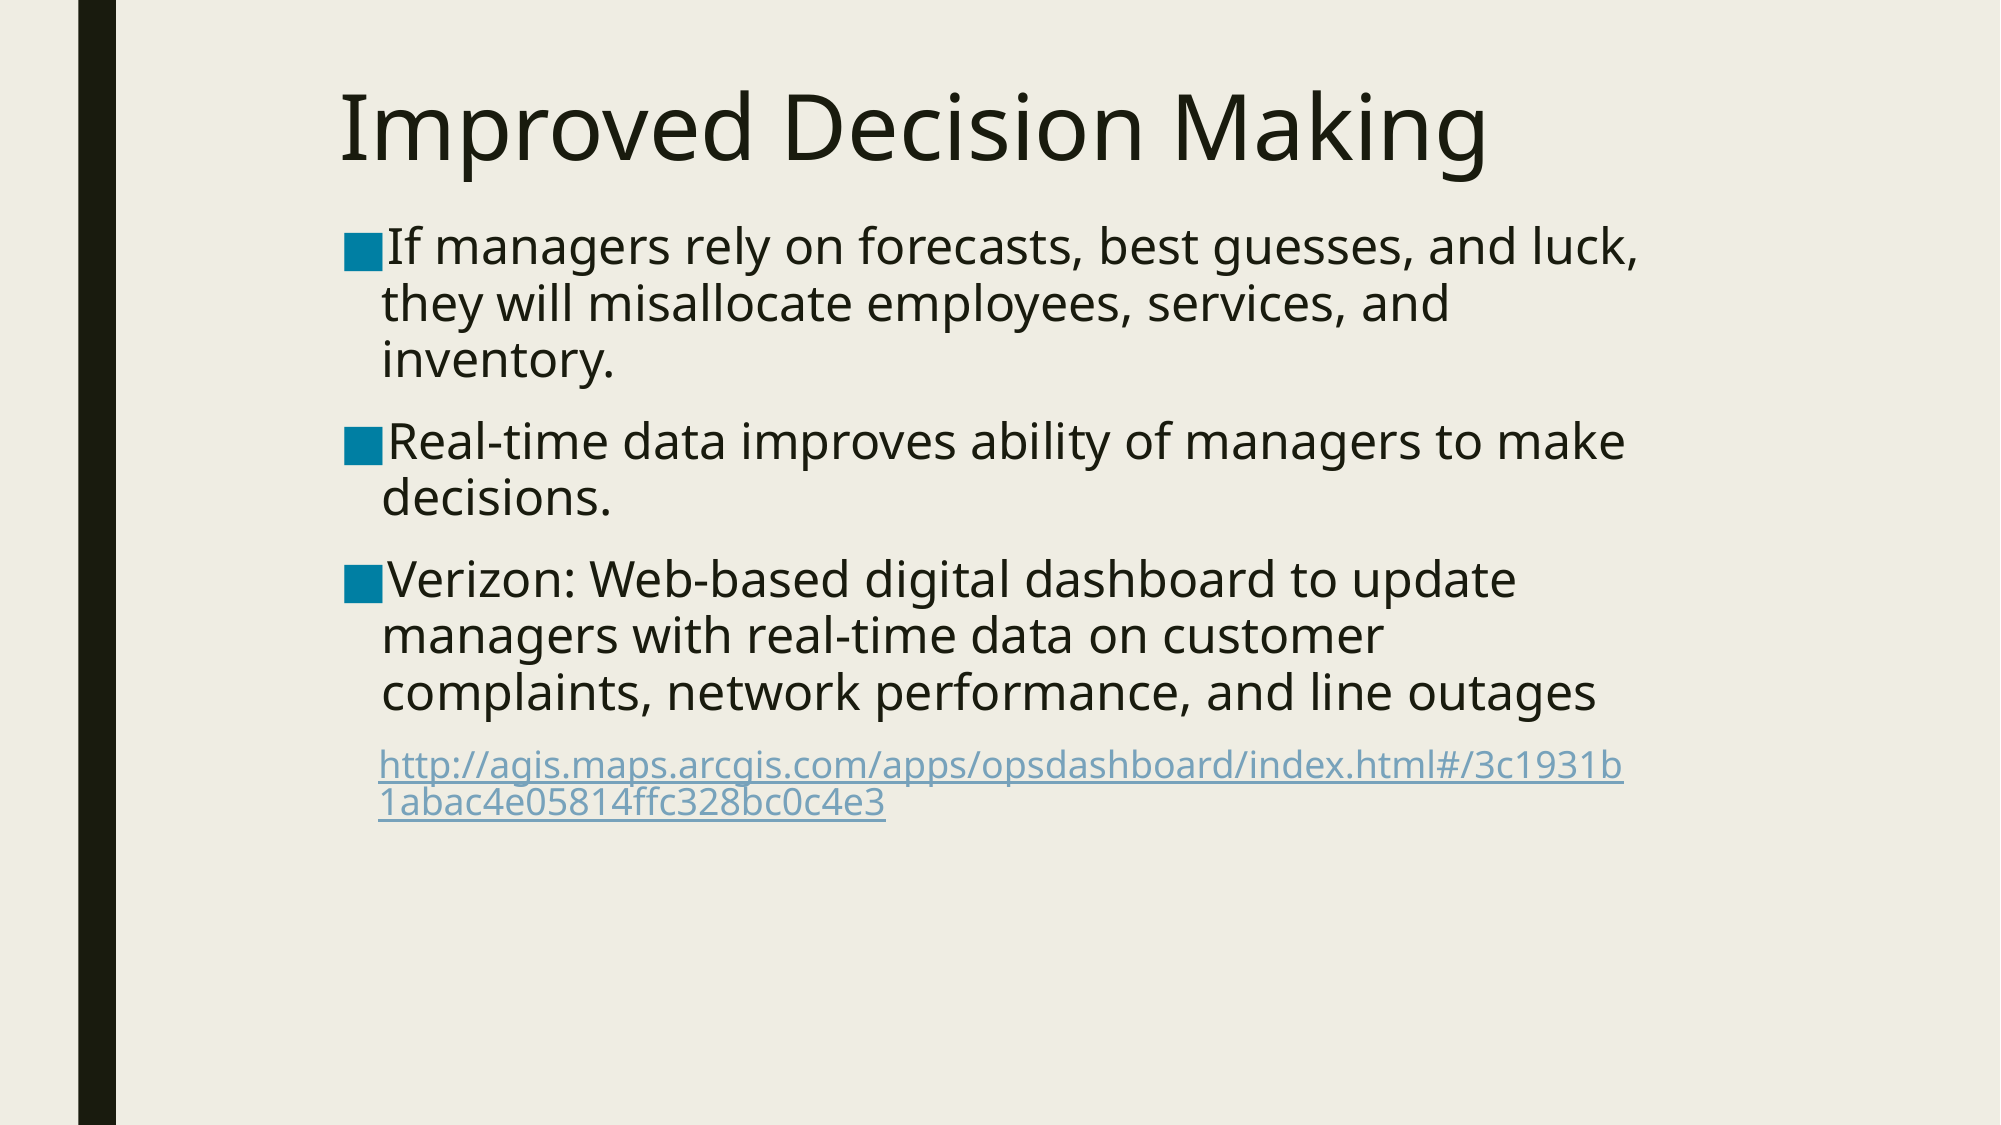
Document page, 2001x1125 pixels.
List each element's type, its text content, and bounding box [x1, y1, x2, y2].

title Improved Decision Making [324, 74, 1675, 212]
list If managers rely on forecasts, best guesses, and luck, they will misallocate employees, services, and inventory. Real-time data improves ability of managers to make decisions. Verizon: Web-based digital dashboard to update managers with real-time data on customer complaints, network performance, and line outages [324, 212, 1675, 866]
text_box http://agis.maps.arcgis.com/apps/opsdashboard/index.html#/3c1931b1abac4e05814ffc328bc0c4e3 [363, 733, 1643, 800]
